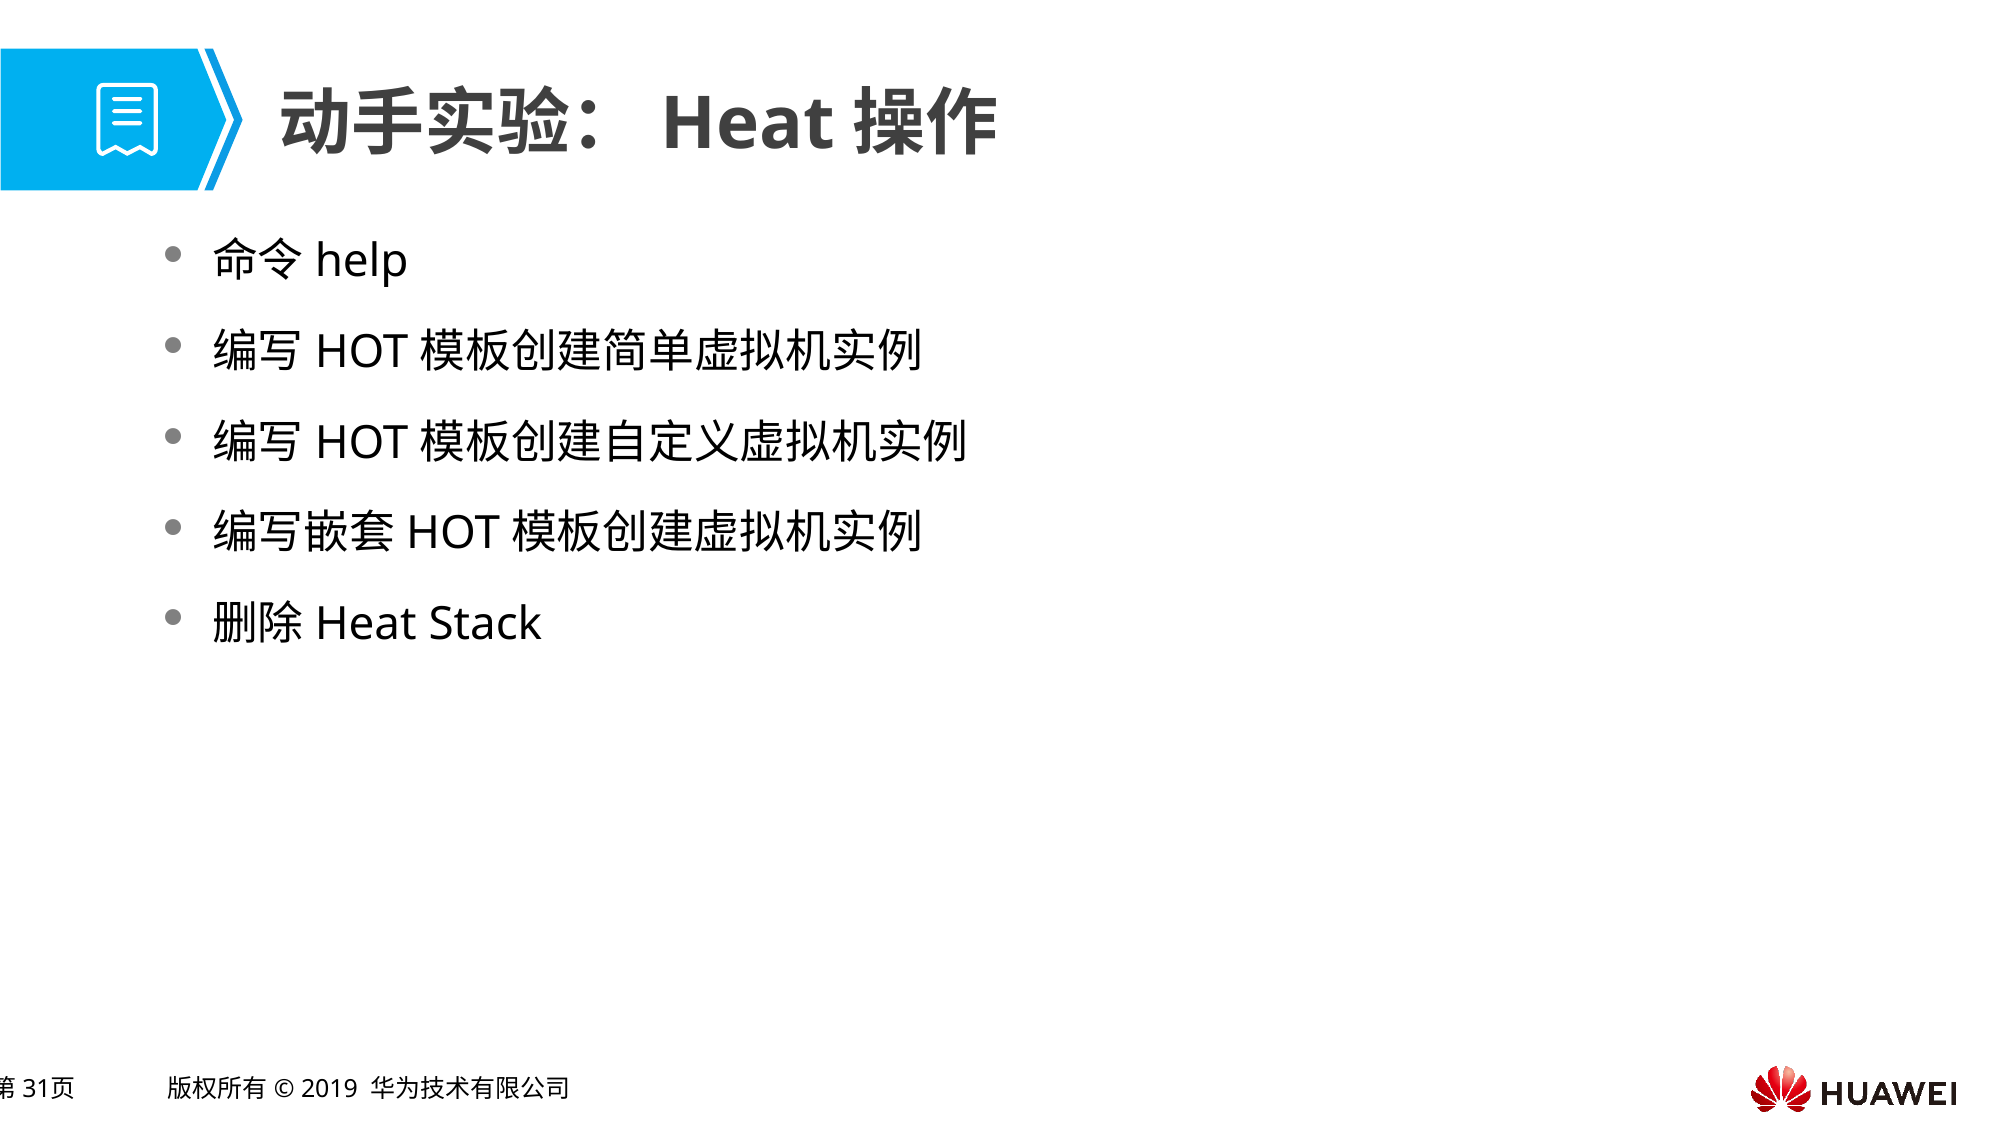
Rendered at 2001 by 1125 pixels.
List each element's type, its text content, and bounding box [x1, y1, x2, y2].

list 命令help 编写HOT模板创建简单虚拟机实例 编写HOT模板创建自定义虚拟机实例 编写嵌套HOT模板创建虚拟机实例 删除Heat Stack [149, 202, 1883, 971]
title 动手实验：Heat操作 [261, 67, 1875, 173]
picture [1751, 1066, 1956, 1112]
